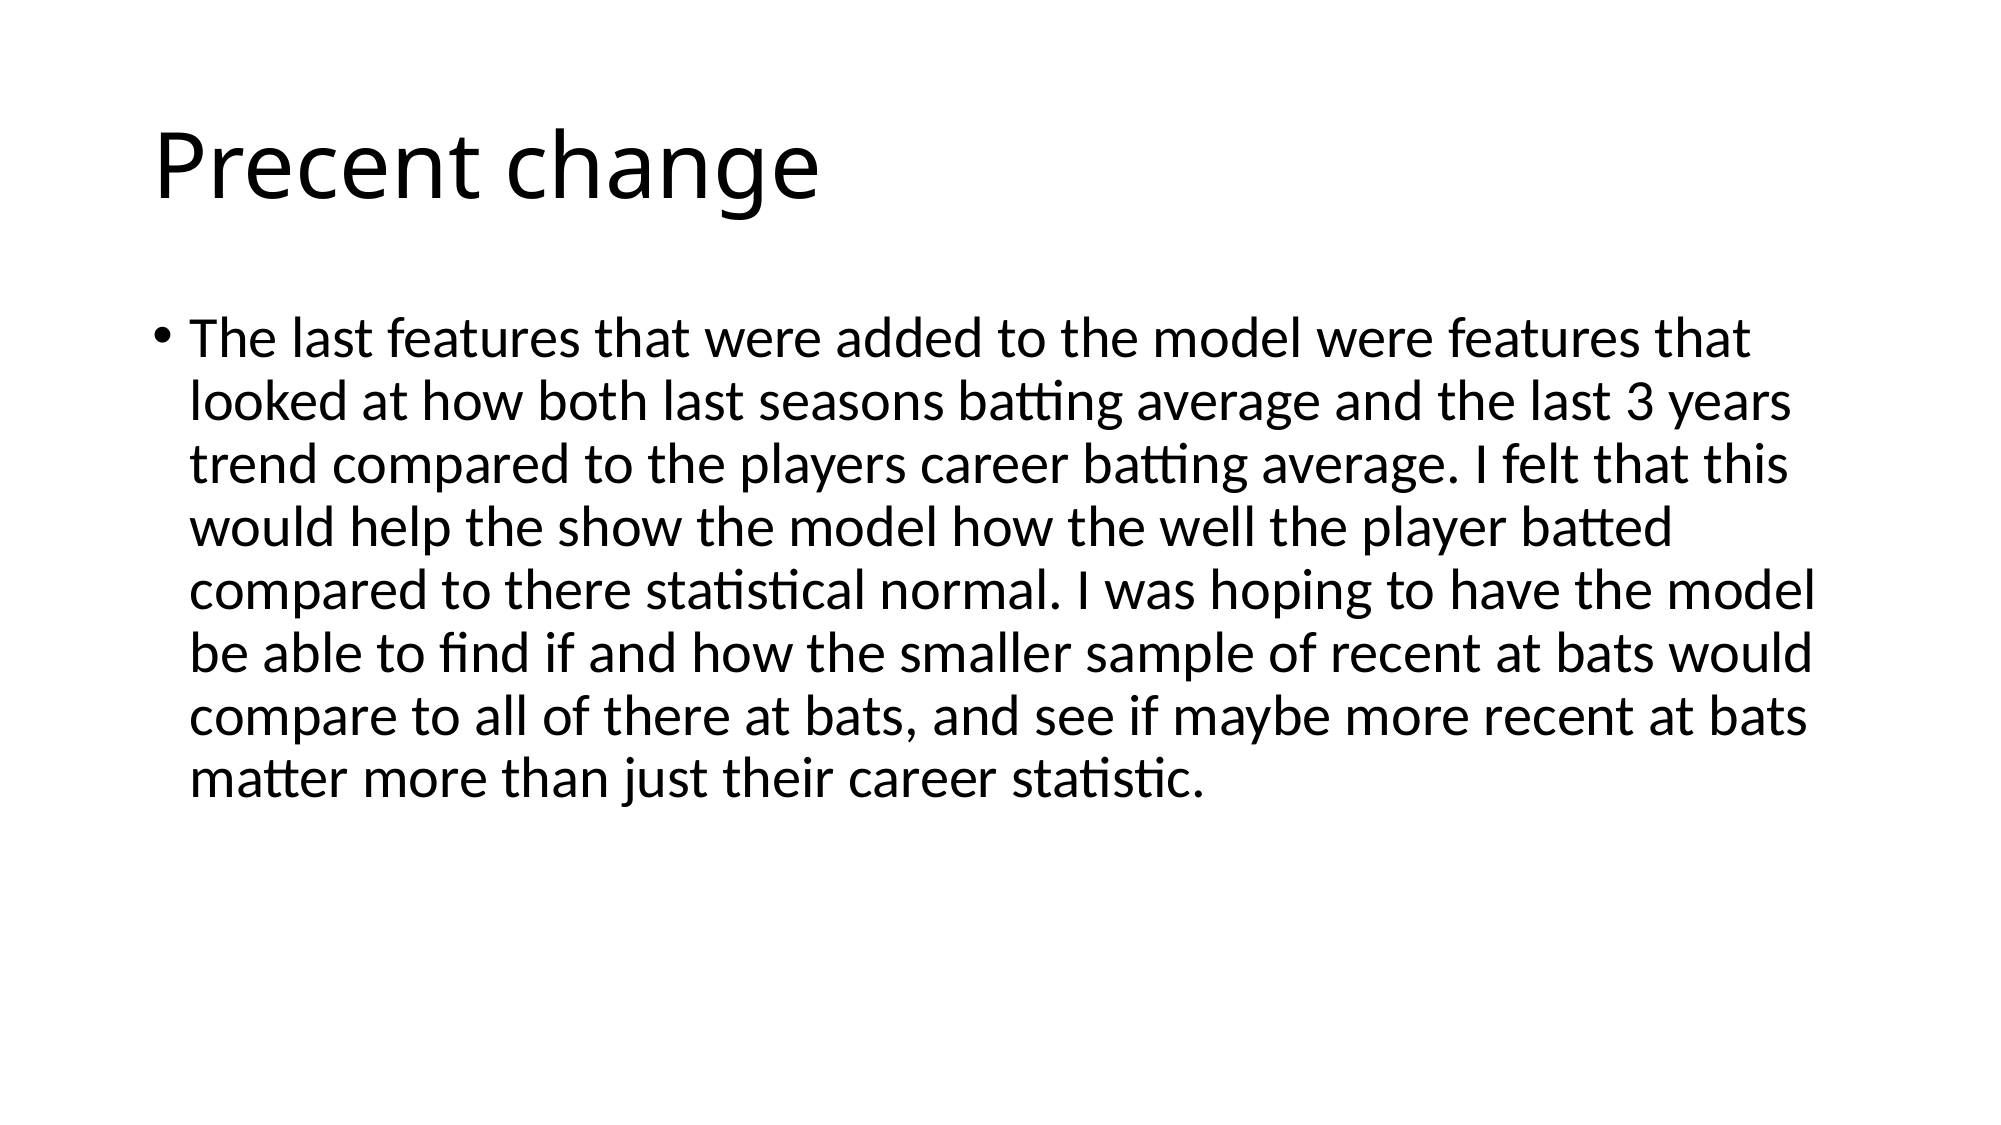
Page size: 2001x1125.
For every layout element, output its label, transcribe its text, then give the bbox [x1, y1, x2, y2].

title Precent change [137, 59, 1863, 278]
list The last features that were added to the model were features that looked at how both last seasons batting average and the last 3 years trend compared to the players career batting average. I felt that this would help the show the model how the well the player batted compared to there statistical normal. I was hoping to have the model be able to find if and how the smaller sample of recent at bats would compare to all of there at bats, and see if maybe more recent at bats matter more than just their career statistic. [137, 299, 1863, 1014]
